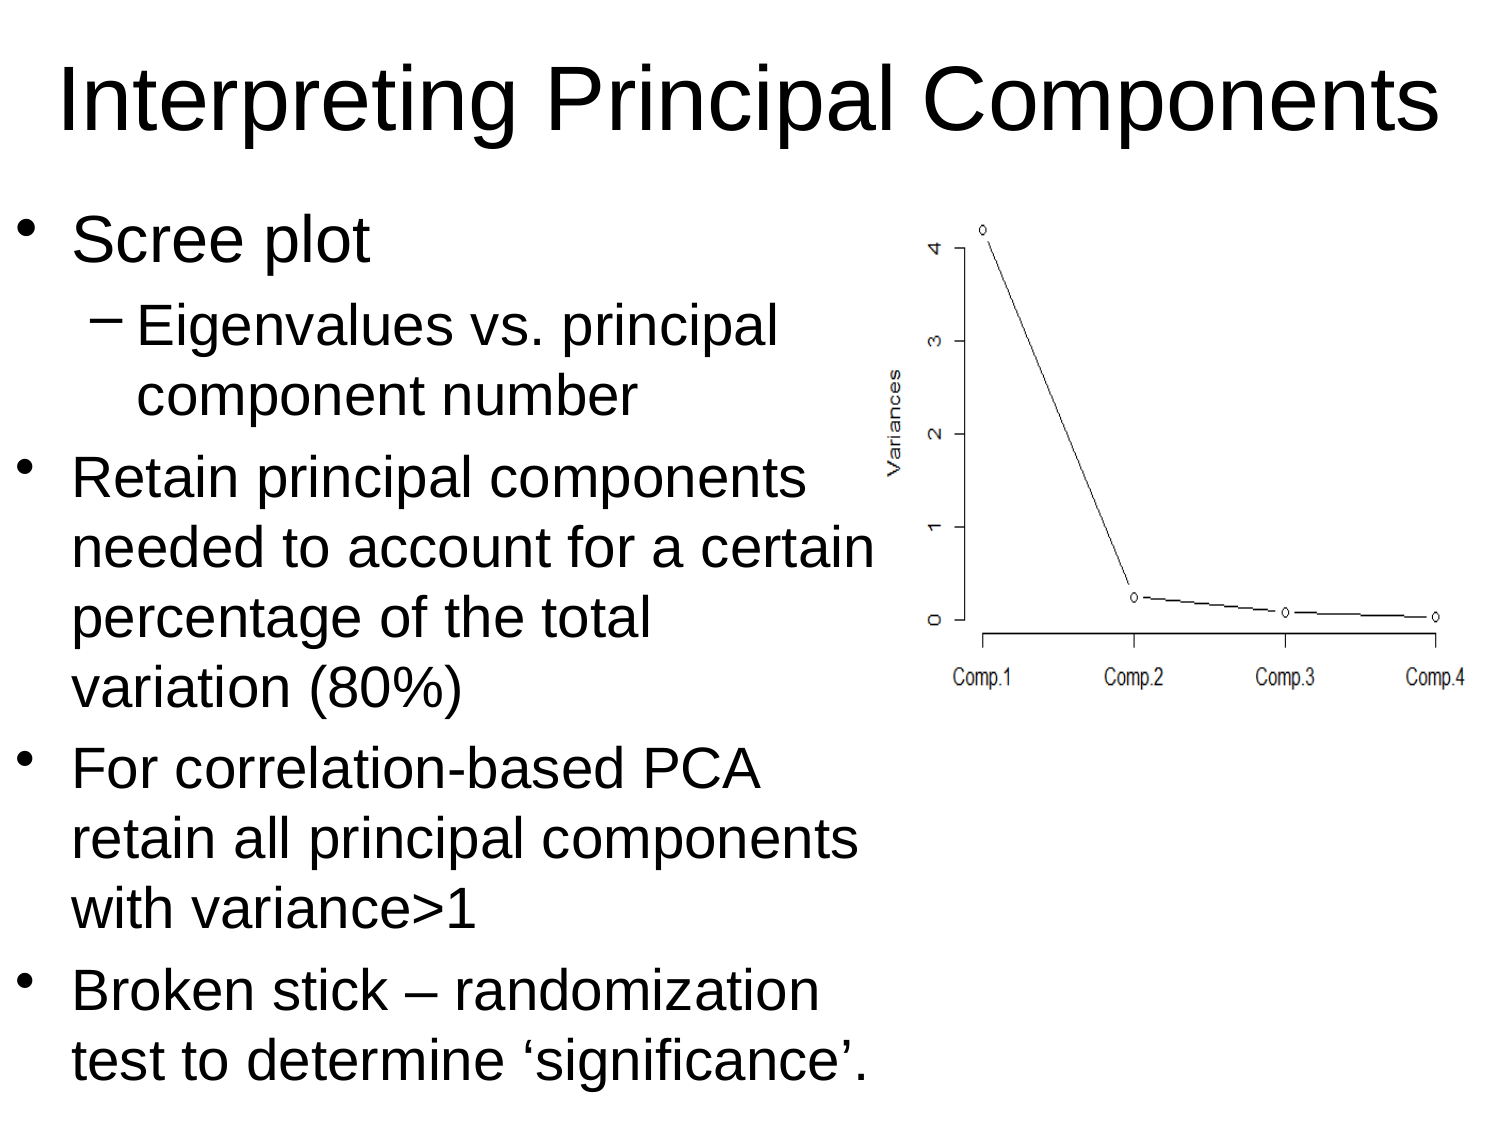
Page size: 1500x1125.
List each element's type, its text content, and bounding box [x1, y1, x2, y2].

title Interpreting Principal Components [0, 0, 1500, 188]
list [881, 192, 1497, 780]
list Scree plot Eigenvalues vs. principal component number Retain principal components needed to account for a certain percentage of the total variation (80%) For correlation-based PCA retain all principal components with variance>1 Broken stick – randomization test to determine ‘significance’. [0, 188, 906, 1050]
